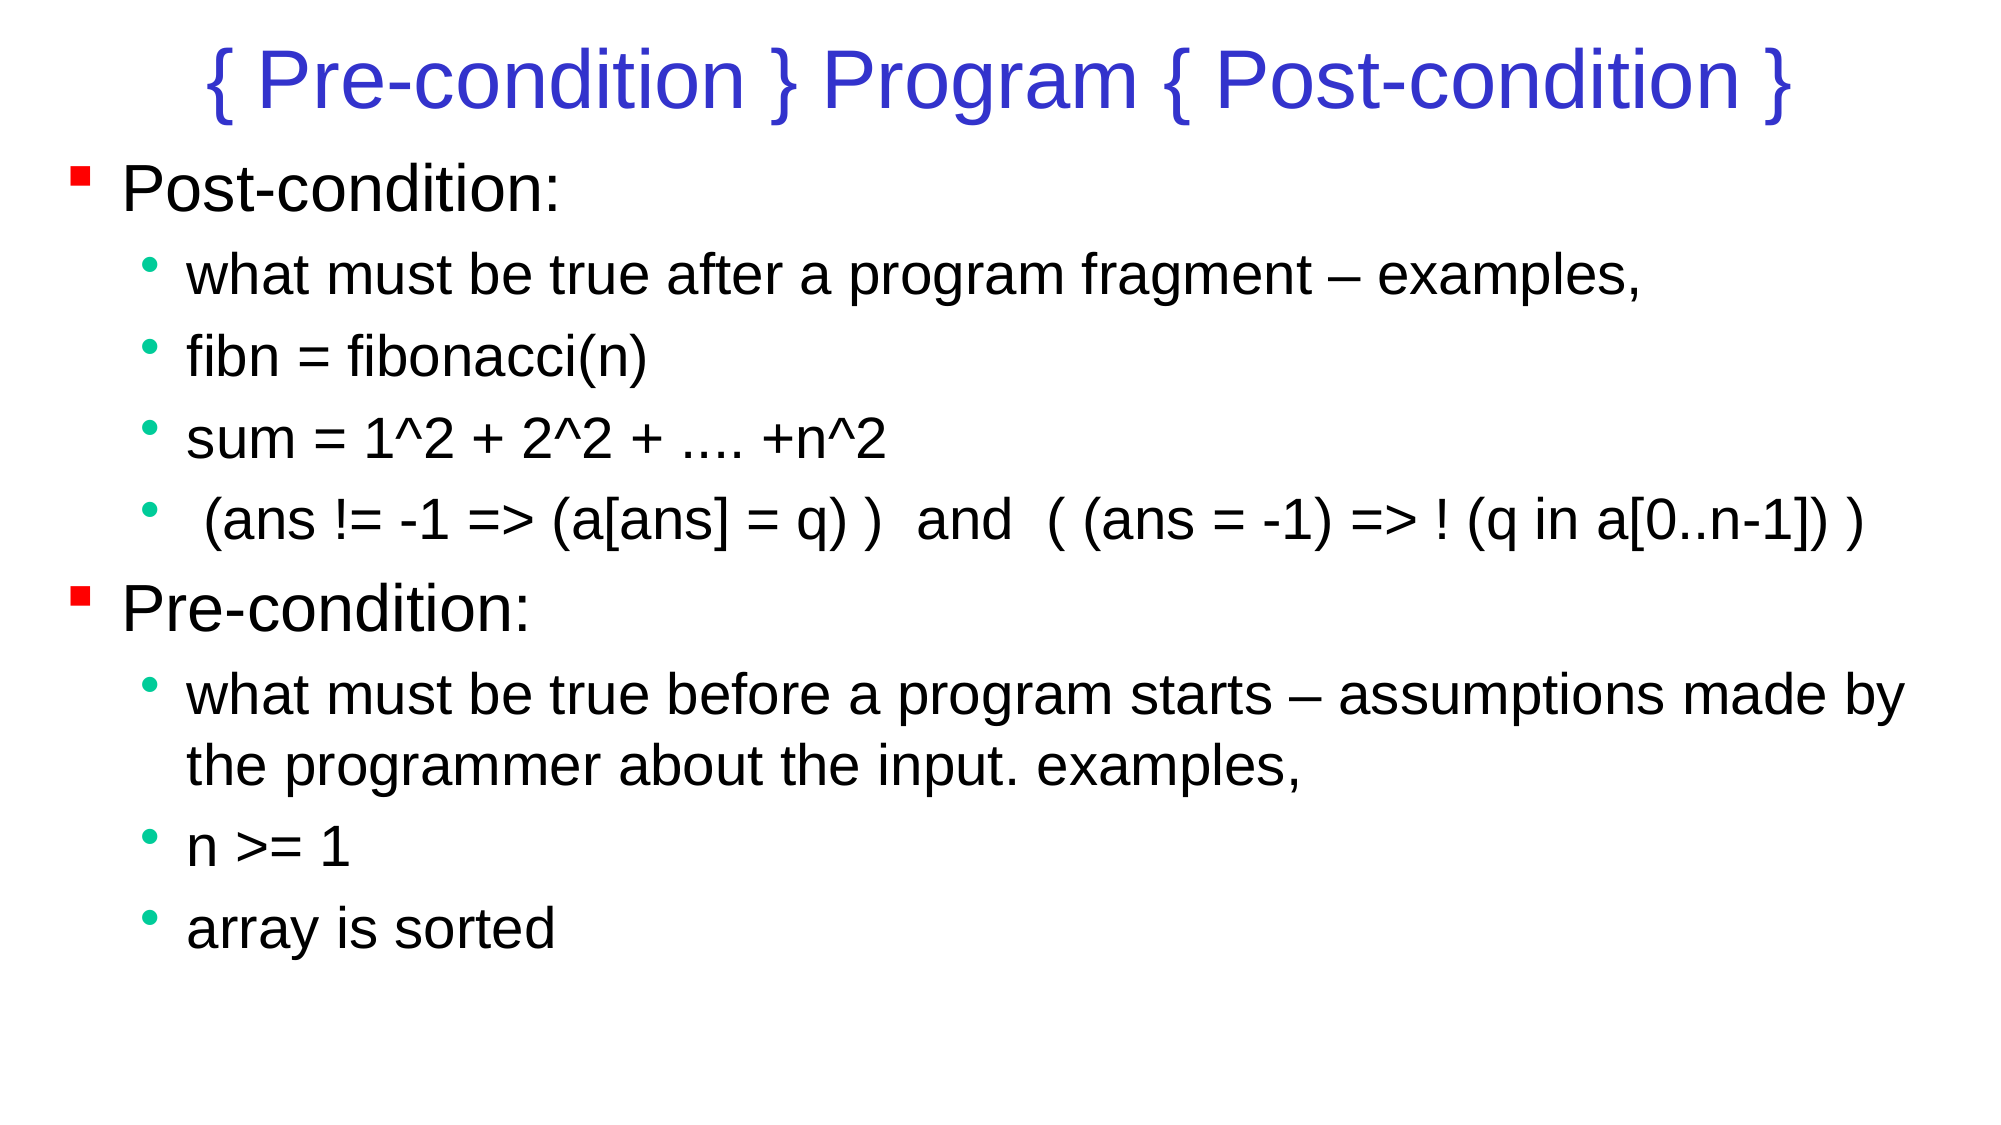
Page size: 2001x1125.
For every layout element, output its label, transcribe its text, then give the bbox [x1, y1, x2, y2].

list Post-condition: what must be true after a program fragment – examples, fibn = fibonacci(n) sum = 1^2 + 2^2 + .... +n^2 (ans != -1 => (a[ans] = q) ) and ( (ans = -1) => ! (q in a[0..n-1]) ) Pre-condition: what must be true before a program starts – assumptions made by the programmer about the input. examples, n >= 1 array is sorted [50, 137, 1950, 1106]
title { Pre-condition } Program { Post-condition } [50, 24, 1950, 125]
